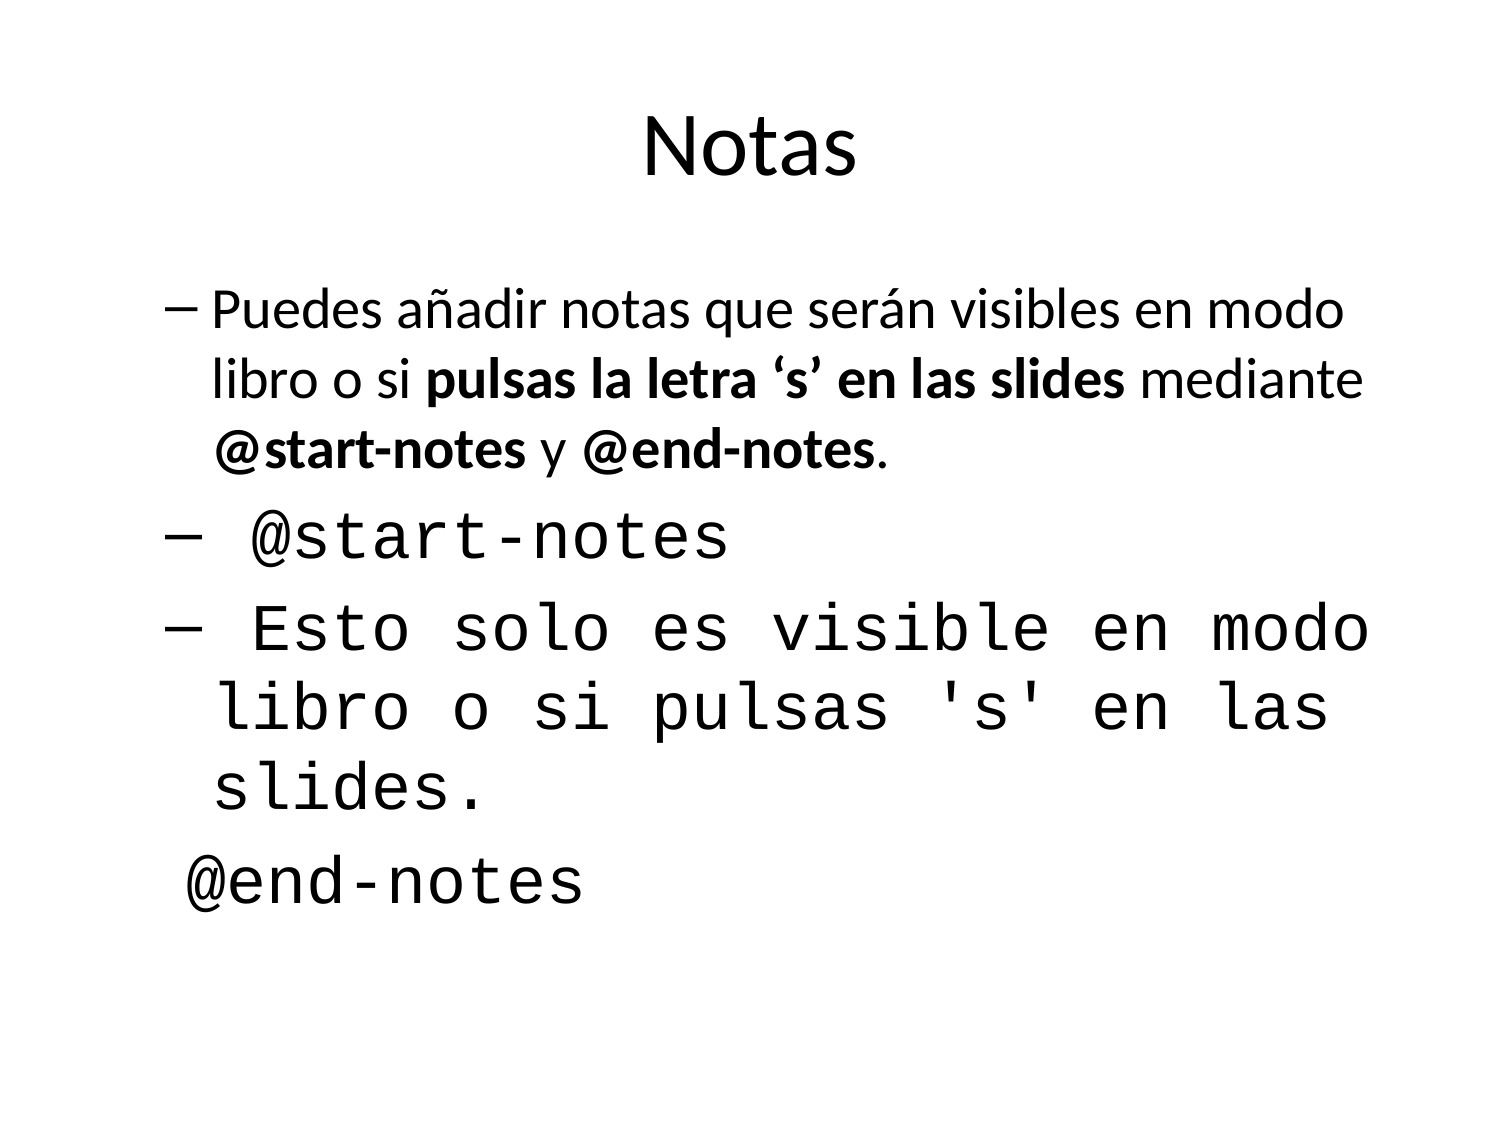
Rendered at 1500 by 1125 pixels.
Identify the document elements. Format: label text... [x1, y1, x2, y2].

list Puedes añadir notas que serán visibles en modo libro o si pulsas la letra ‘s’ en las slides mediante @start-notes y @end-notes. @start-notes Esto solo es visible en modo libro o si pulsas 's' en las slides. @end-notes [75, 262, 1425, 1005]
title Notas [75, 45, 1425, 233]
